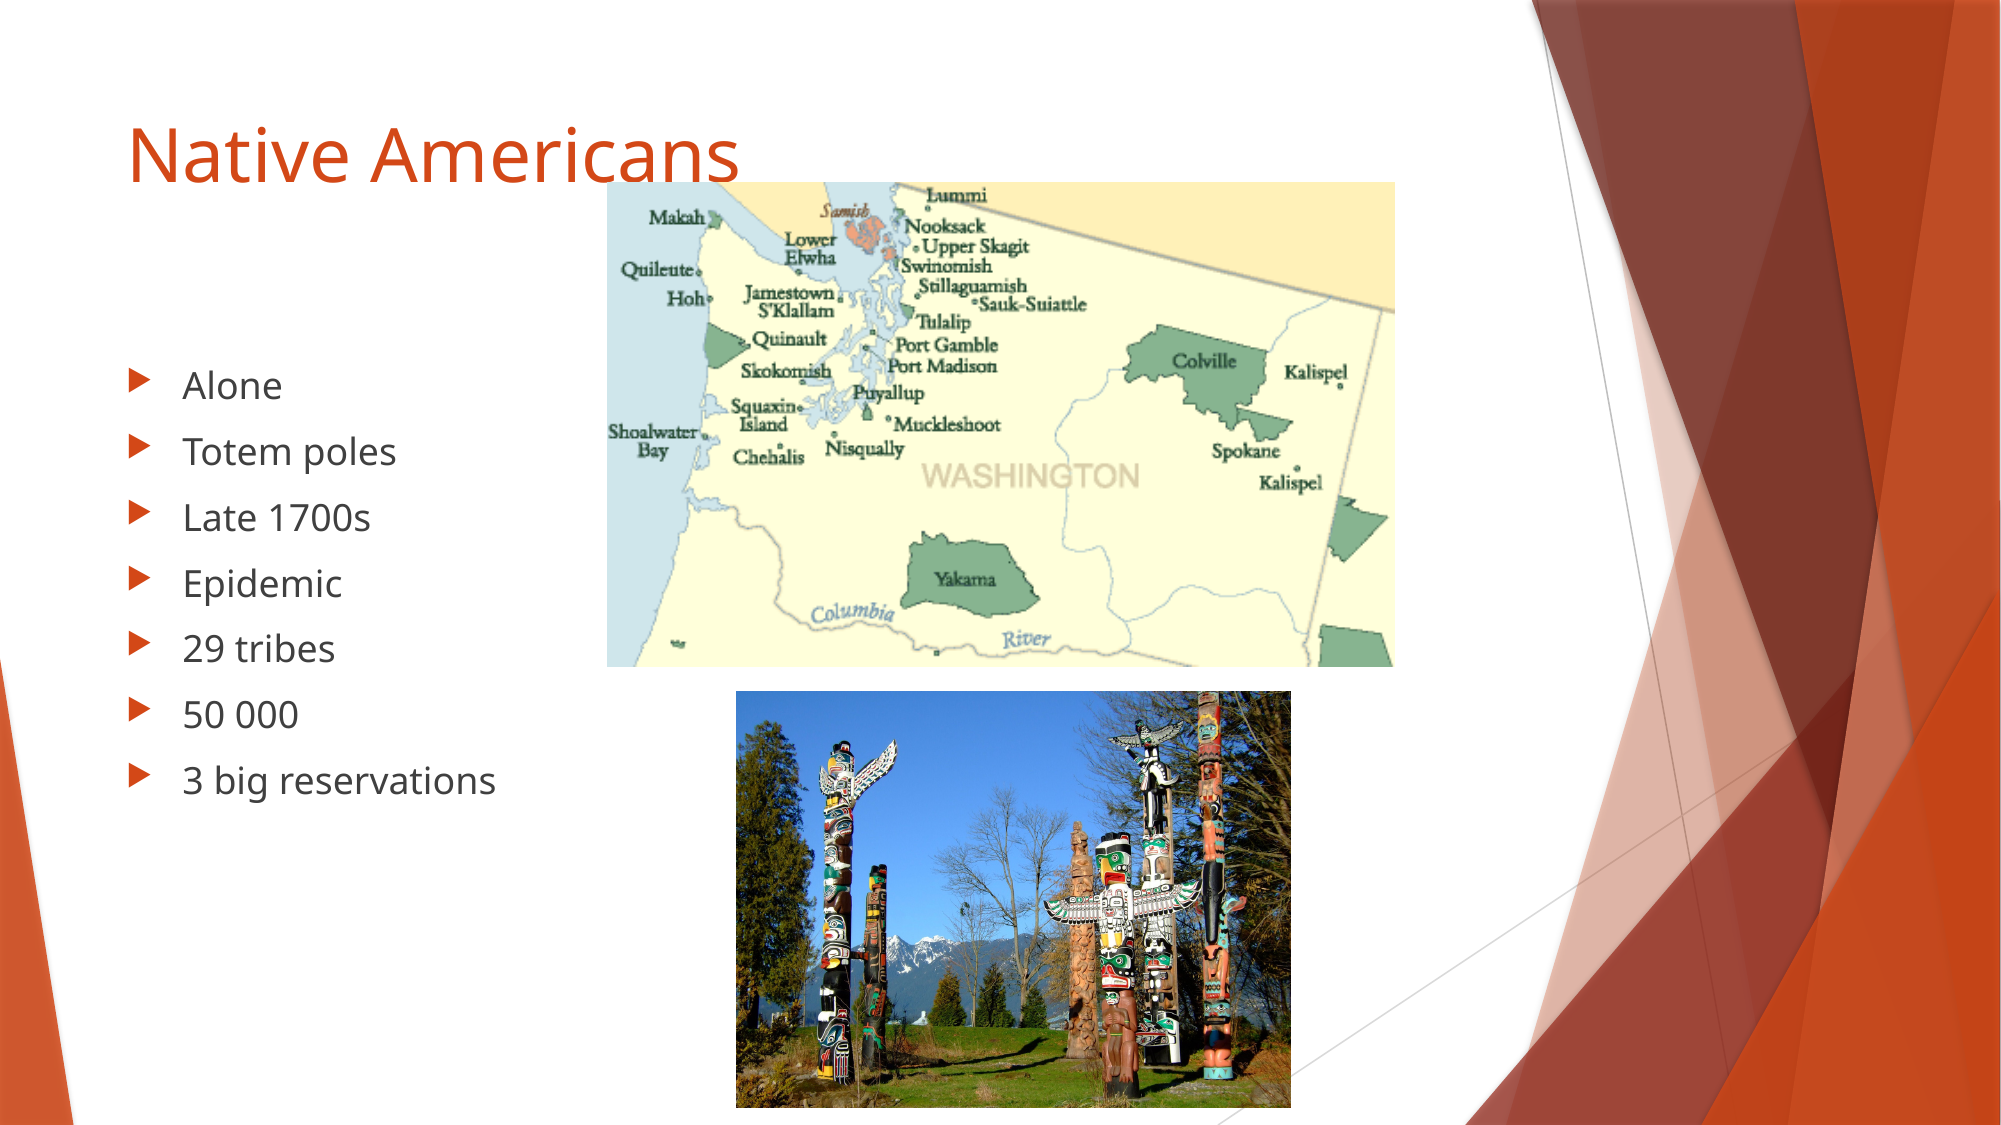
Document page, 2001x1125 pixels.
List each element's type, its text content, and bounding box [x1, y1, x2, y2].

title Native Americans [111, 99, 1522, 317]
list Alone Totem poles Late 1700s Epidemic 29 tribes 50 000 3 big reservations [111, 354, 1064, 992]
picture [735, 691, 1291, 1108]
picture [606, 182, 1396, 667]
